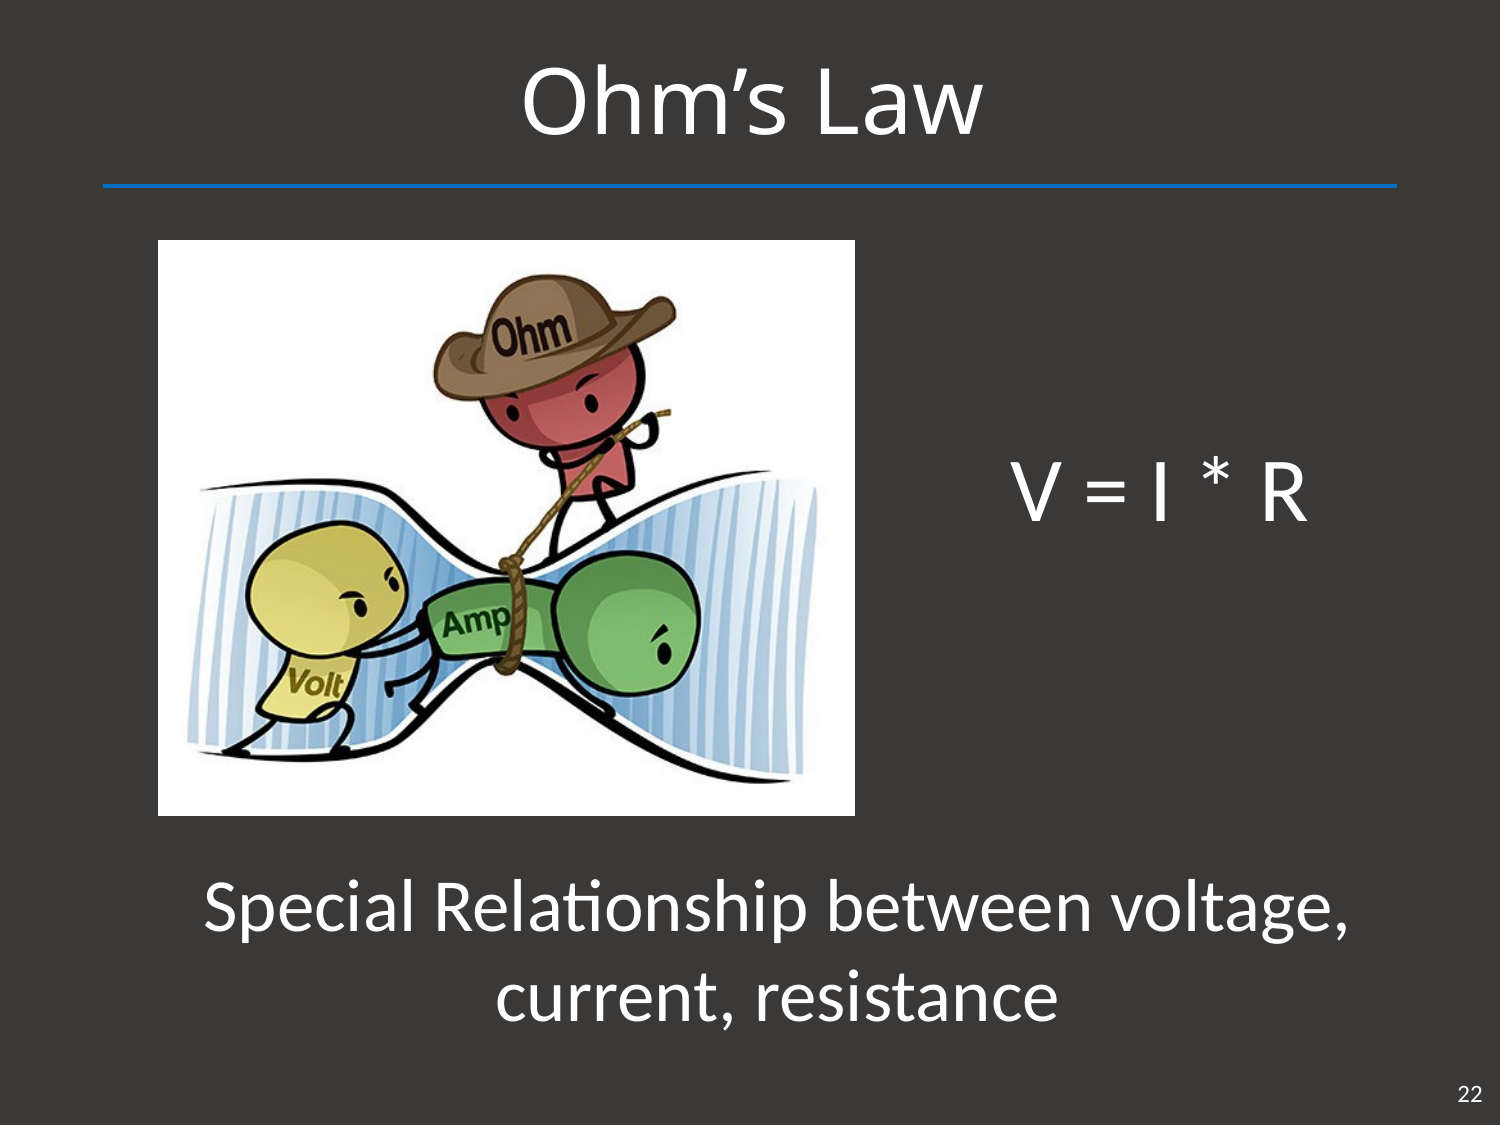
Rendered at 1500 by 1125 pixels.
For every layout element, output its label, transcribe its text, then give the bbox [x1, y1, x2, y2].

text_box Special Relationship between voltage, current, resistance [139, 848, 1416, 1044]
picture [158, 240, 855, 816]
title Ohm’s Law [119, 23, 1385, 187]
slide_number 22 [1160, 1062, 1498, 1123]
text_box V = I * R [946, 422, 1375, 547]
